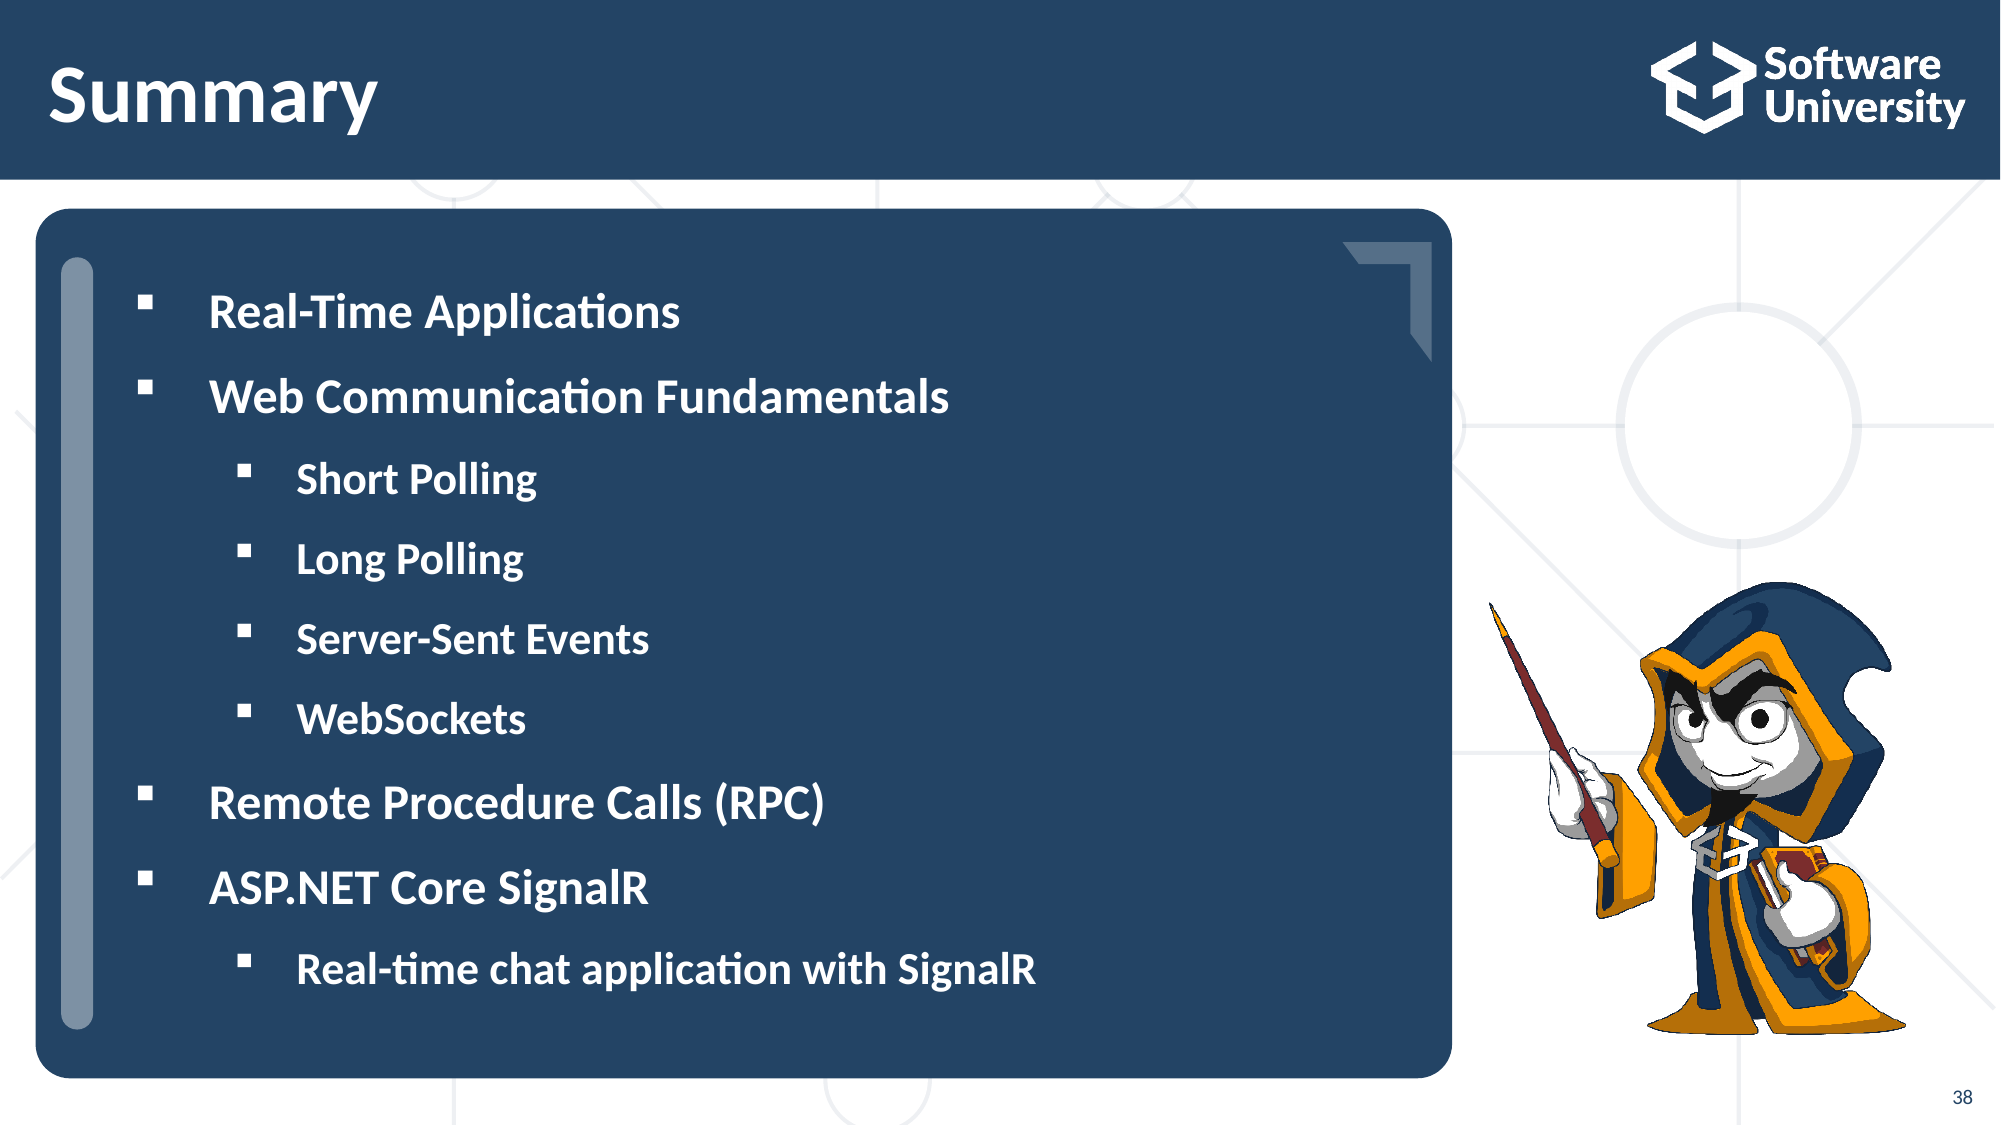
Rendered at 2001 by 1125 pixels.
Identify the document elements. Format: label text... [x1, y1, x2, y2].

picture [1651, 41, 1966, 134]
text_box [35, 208, 1453, 1079]
picture [1473, 541, 1947, 1054]
slide_number 38 [1927, 1067, 1989, 1117]
title Summary [31, 16, 1591, 162]
